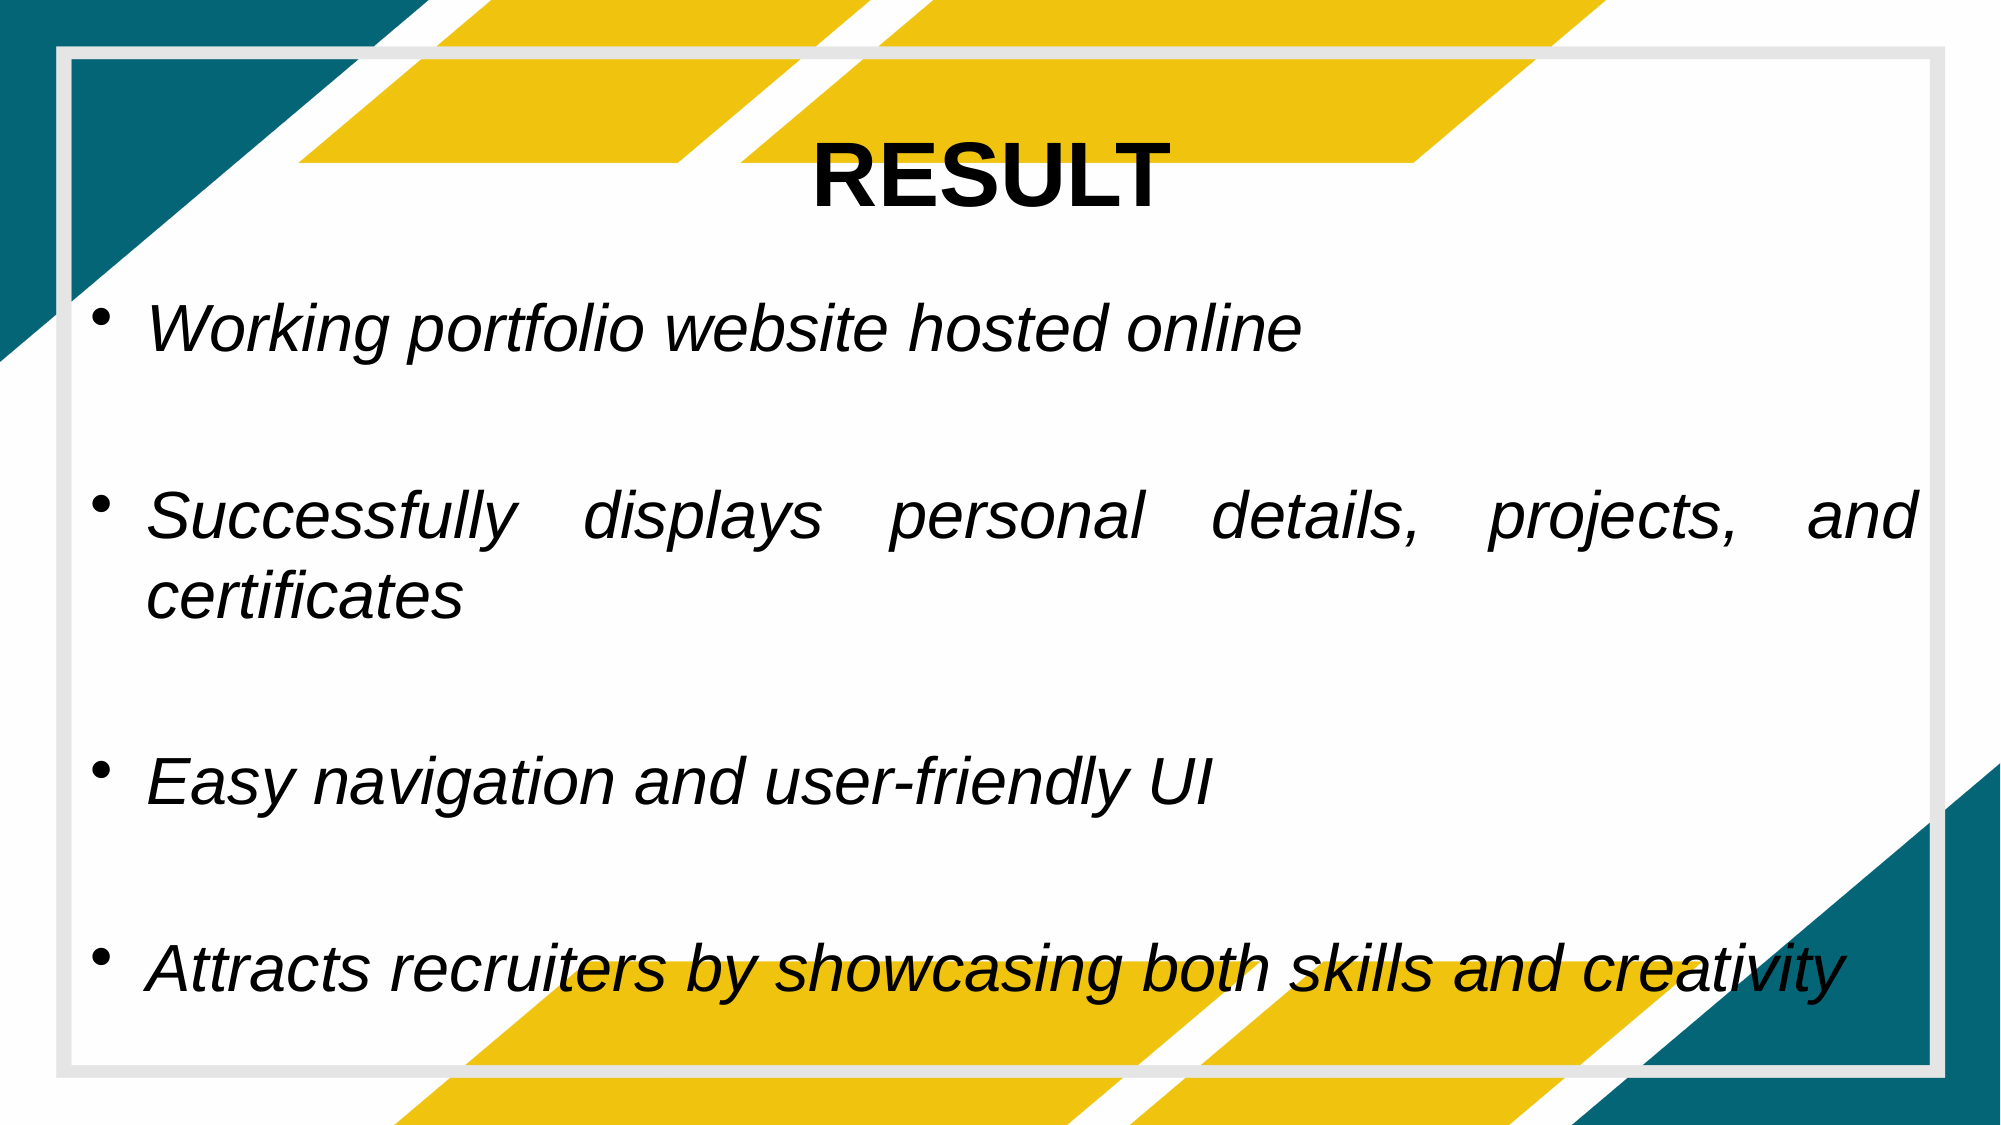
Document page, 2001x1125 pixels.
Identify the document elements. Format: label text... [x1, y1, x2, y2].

title RESULT [74, 62, 1935, 277]
list Working portfolio website hosted online Successfully displays personal details, projects, and certificates Easy navigation and user-friendly UI Attracts recruiters by showcasing both skills and creativity [74, 277, 1935, 1066]
picture [0, 0, 2001, 1125]
